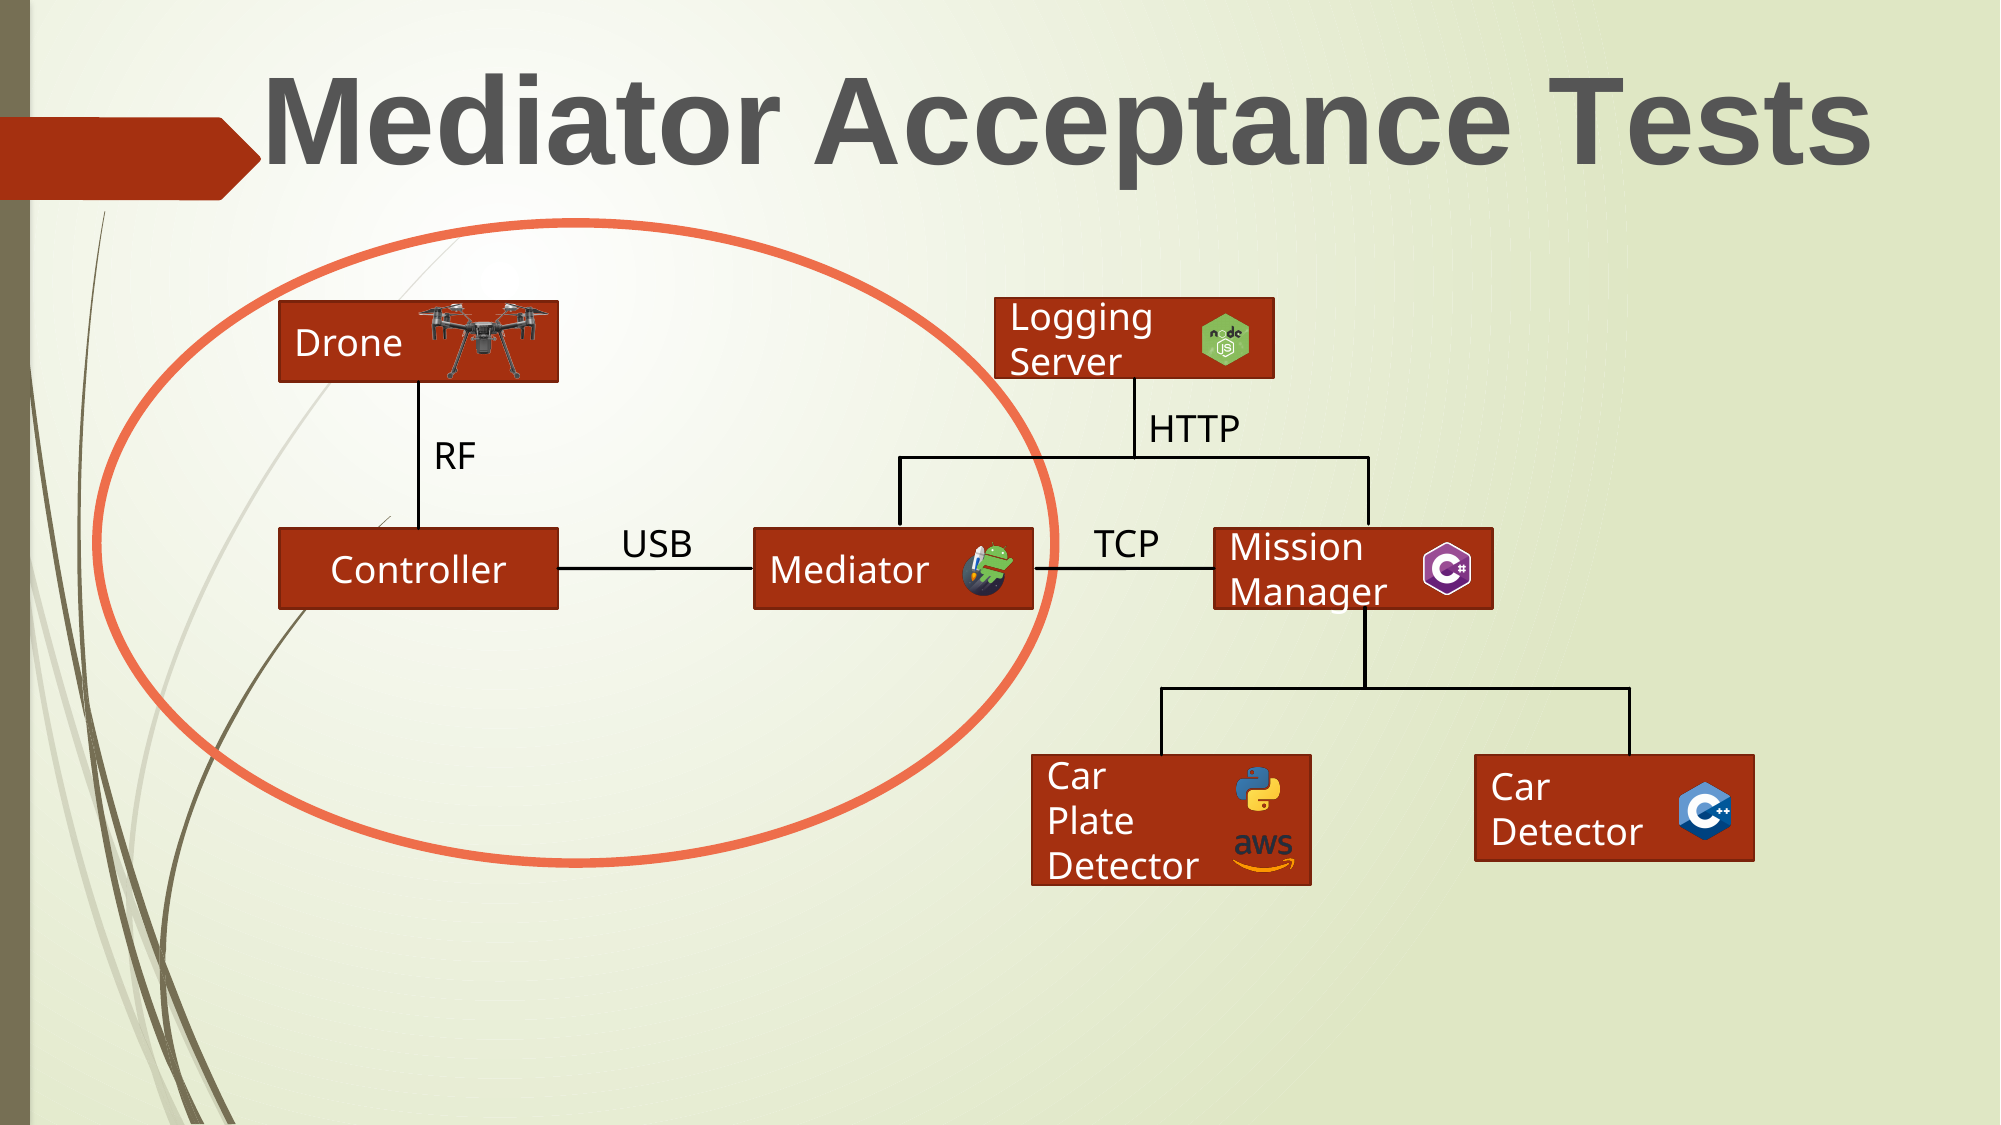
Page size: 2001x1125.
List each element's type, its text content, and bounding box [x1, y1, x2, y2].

picture [1236, 767, 1280, 812]
picture [1231, 821, 1296, 886]
text_box Mediator [753, 527, 1034, 610]
text_box [95, 221, 1054, 865]
picture [1202, 313, 1249, 367]
picture [1413, 541, 1483, 596]
text_box Mediator Acceptance Tests [234, 32, 1890, 198]
text_box Car Detector [1474, 754, 1755, 862]
text_box Drone [278, 300, 416, 383]
text_box HTTP [1138, 398, 1290, 456]
text_box TCP [1078, 513, 1236, 573]
text_box Drone [549, 300, 559, 383]
picture [1679, 782, 1731, 840]
text_box Logging Server [994, 297, 1275, 379]
text_box Mission Manager [1213, 527, 1494, 610]
text_box USB [606, 512, 763, 573]
picture [949, 541, 1027, 602]
text_box Controller [278, 527, 559, 610]
text_box RF [422, 424, 499, 485]
picture [418, 299, 549, 380]
text_box [902, 465, 1057, 567]
text_box Car Plate Detector [1031, 754, 1312, 886]
